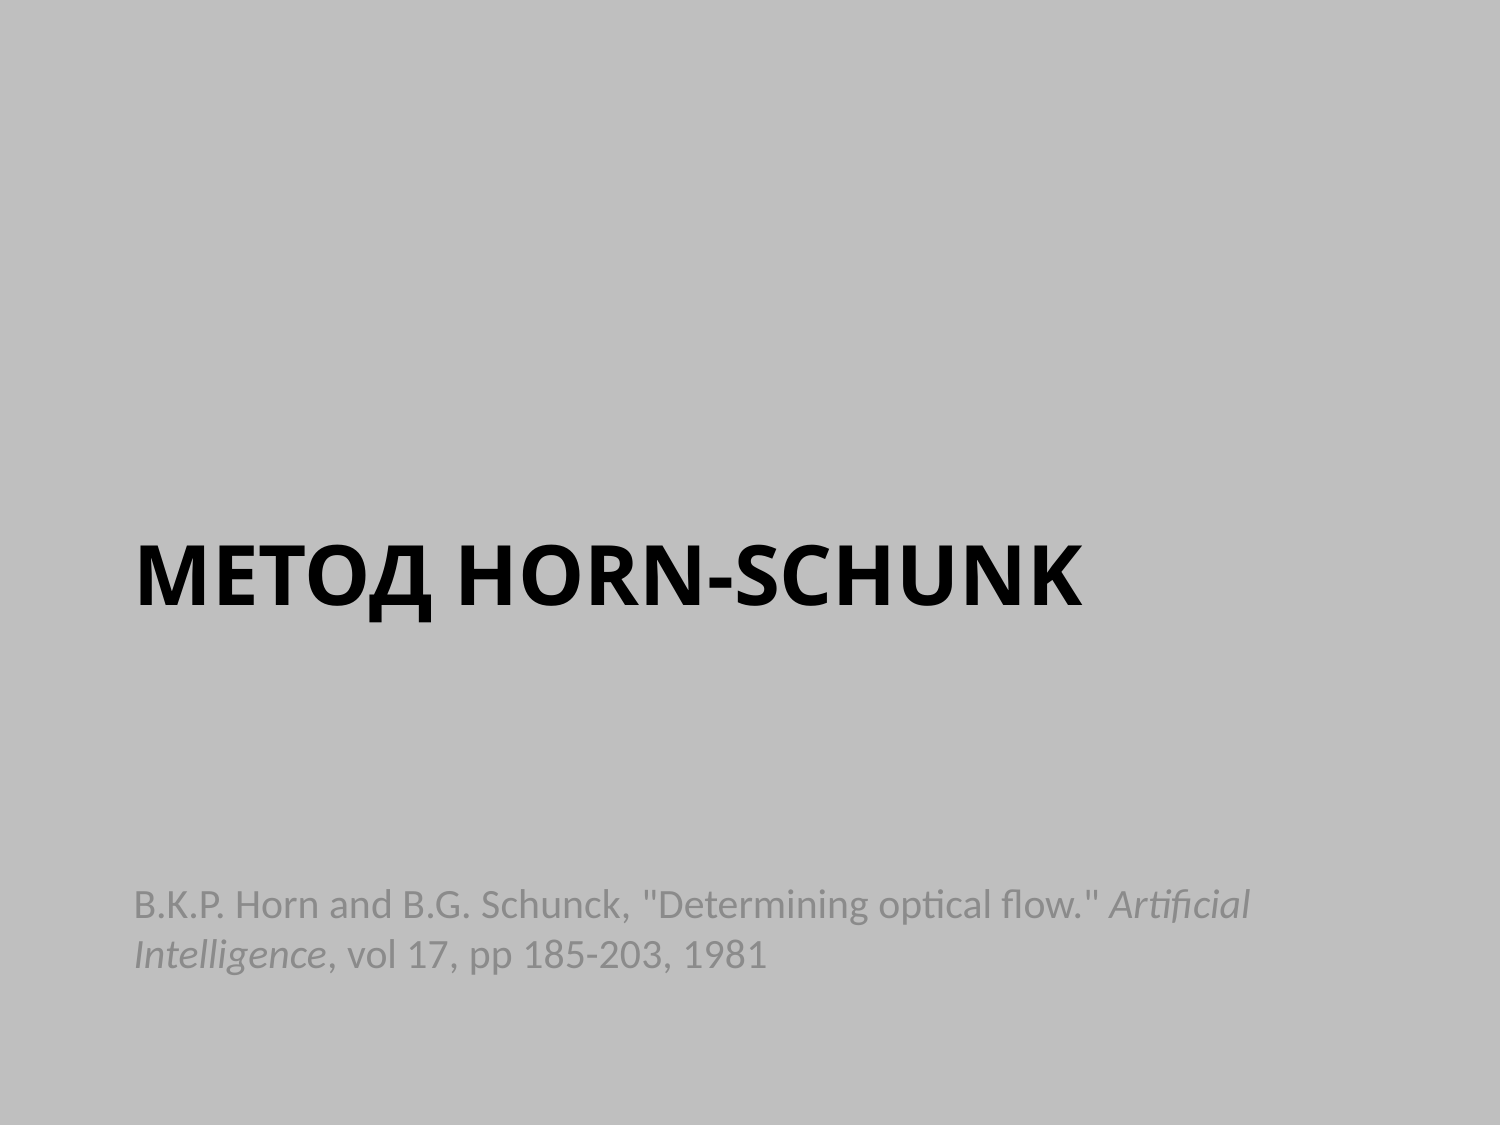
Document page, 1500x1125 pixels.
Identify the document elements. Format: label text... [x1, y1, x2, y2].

title Метод horn-schunk [118, 514, 1394, 738]
list B.K.P. Horn and B.G. Schunck, "Determining optical flow." Artificial Intelligence, vol 17, pp 185-203, 1981 [118, 738, 1394, 985]
